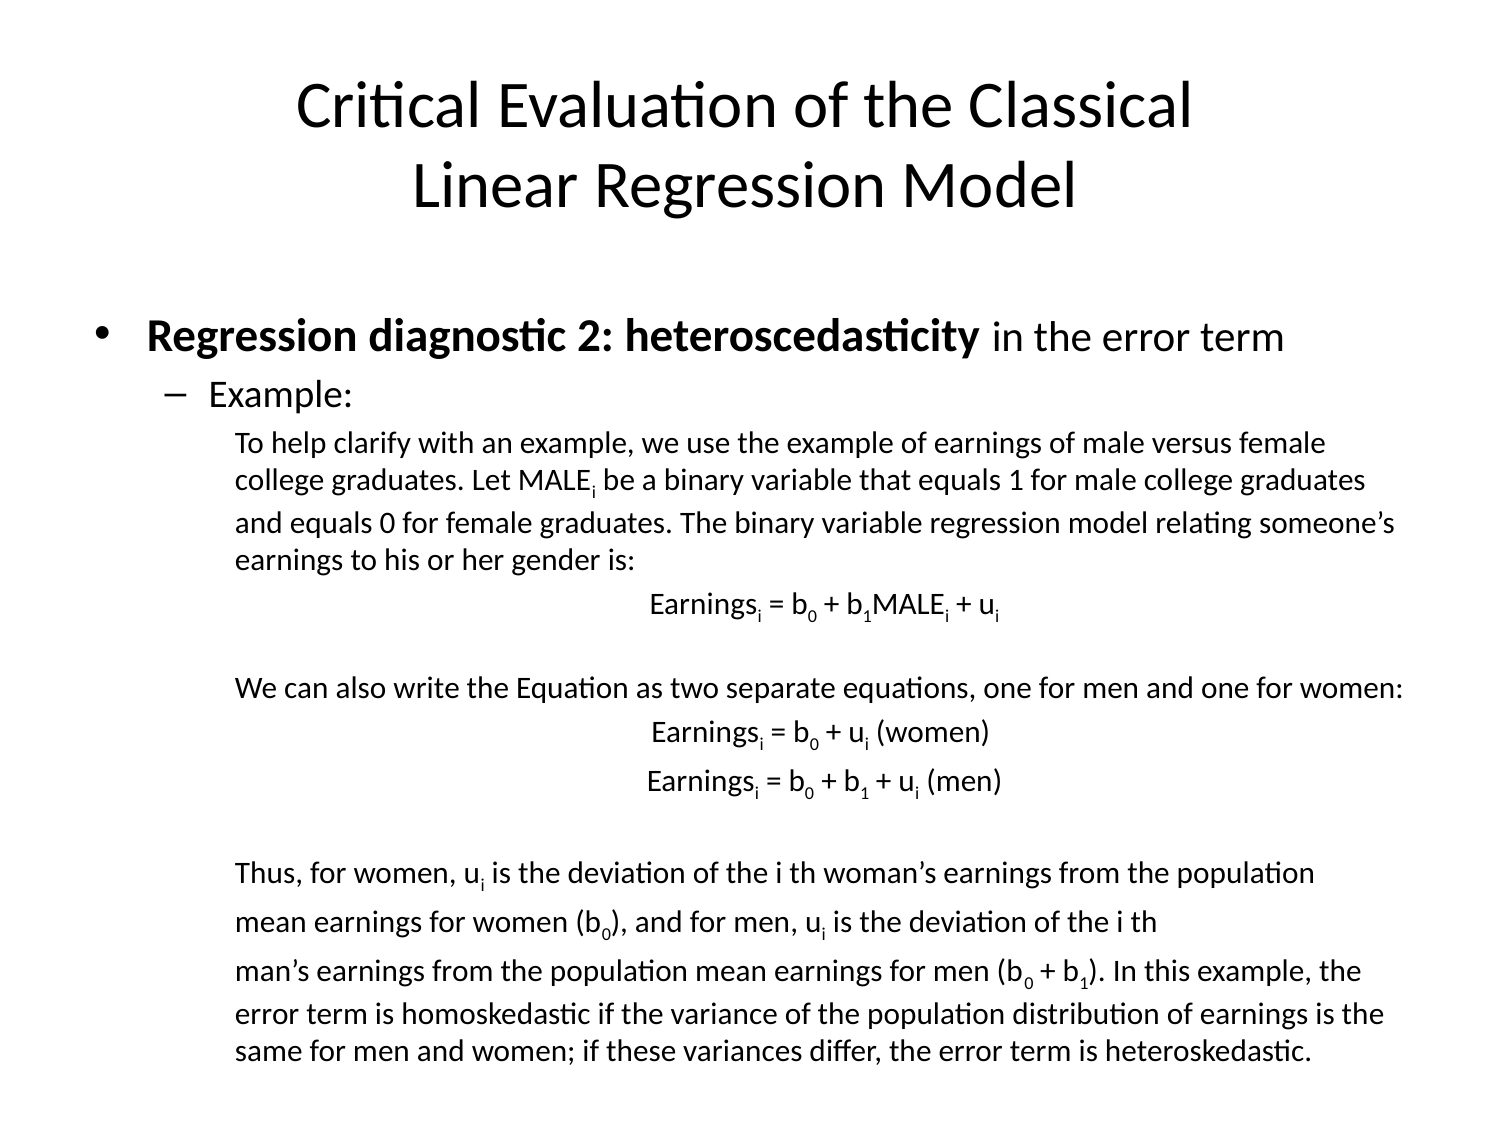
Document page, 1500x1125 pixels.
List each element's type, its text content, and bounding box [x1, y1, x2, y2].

list Regression diagnostic 2: heteroscedasticity in the error term Example: To help clarify with an example, we use the example of earnings of male versus female college graduates. Let MALEi be a binary variable that equals 1 for male college graduates and equals 0 for female graduates. The binary variable regression model relating someone’s earnings to his or her gender is: Earningsi = b0 + b1MALEi + ui We can also write the Equation as two separate equations, one for men and one for women: Earningsi = b0 + ui (women) Earningsi = b0 + b1 + ui (men) Thus, for women, ui is the deviation of the i th woman’s earnings from the population mean earnings for women (b0), and for men, ui is the deviation of the i th man’s earnings from the population mean earnings for men (b0 + b1). In this example, the error term is homoskedastic if the variance of the population distribution of earnings is the same for men and women; if these variances differ, the error term is heteroskedastic. [79, 296, 1430, 1113]
title Critical Evaluation of the Classical Linear Regression Model [70, 46, 1421, 235]
